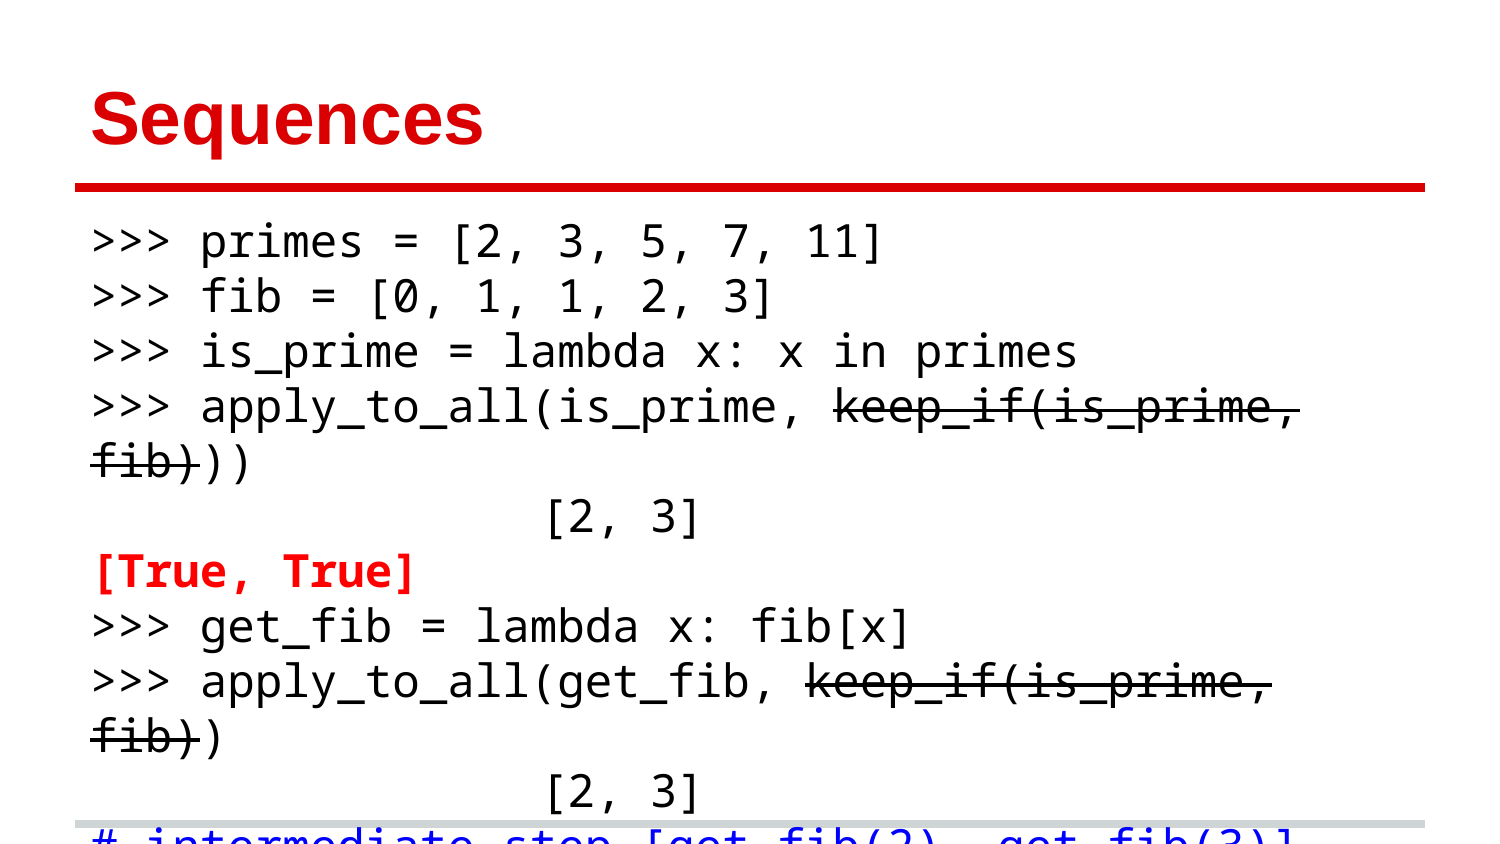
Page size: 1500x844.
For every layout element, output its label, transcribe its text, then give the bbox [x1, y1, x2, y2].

list >>> primes = [2, 3, 5, 7, 11] >>> fib = [0, 1, 1, 2, 3] >>> is_prime = lambda x: x in primes >>> apply_to_all(is_prime, keep_if(is_prime, fib))) [2, 3] [True, True] >>> get_fib = lambda x: fib[x] >>> apply_to_all(get_fib, keep_if(is_prime, fib)) [2, 3] # intermediate step [get_fib(2), get_fib(3)] [75, 196, 1425, 808]
title Sequences [75, 33, 1425, 175]
